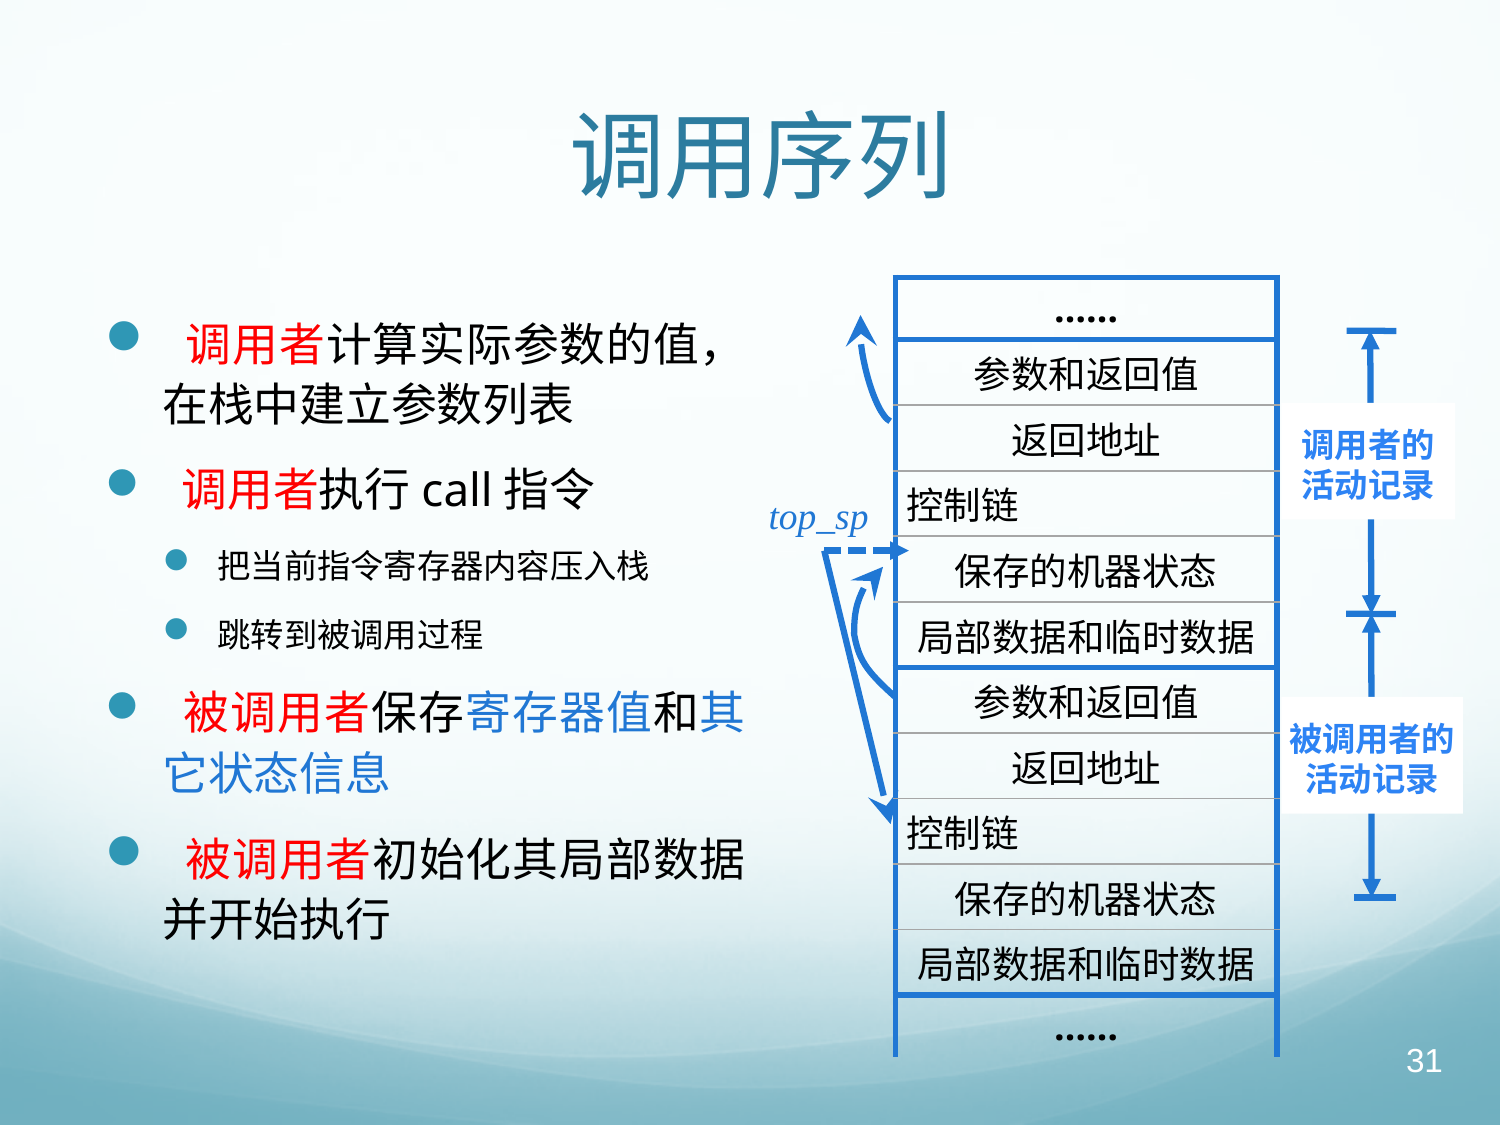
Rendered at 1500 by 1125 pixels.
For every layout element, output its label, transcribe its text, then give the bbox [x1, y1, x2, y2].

text_box [849, 315, 891, 423]
slide_number 31 [1295, 1029, 1459, 1090]
table_cell 控制链 [898, 799, 1274, 863]
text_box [823, 558, 892, 825]
table_cell 返回地址 [898, 734, 1274, 798]
text_box 调用者计算实际参数的值，在栈中建立参数列表 调用者执行call指令 把当前指令寄存器内容压入栈 跳转到被调用过程 被调用者保存寄存器值和其它状态信息 被调用者初始化其局部数据并开始执行 [90, 302, 761, 988]
table_cell 参数和返回值 [898, 670, 1274, 732]
text_box 调用者的活动记录 [1281, 402, 1362, 520]
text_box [1365, 402, 1369, 520]
table_cell 控制链 [898, 472, 1274, 535]
table_header …… [898, 280, 1274, 337]
text_box top_sp [742, 478, 895, 567]
text_box 调用者的活动记录 [1379, 402, 1456, 520]
table_cell 参数和返回值 [898, 342, 1274, 404]
text_box 被调用者的活动记录 [1281, 696, 1364, 814]
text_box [1372, 402, 1376, 520]
table_cell 返回地址 [898, 406, 1274, 470]
table_cell 局部数据和临时数据 [898, 930, 1274, 992]
table_cell …… [898, 998, 1274, 1057]
title 调用序列 [101, 0, 1421, 219]
table_cell 保存的机器状态 [898, 537, 1274, 601]
table_cell 局部数据和临时数据 [898, 603, 1274, 665]
text_box 被调用者的活动记录 [1379, 696, 1463, 814]
table_cell 保存的机器状态 [898, 865, 1274, 929]
